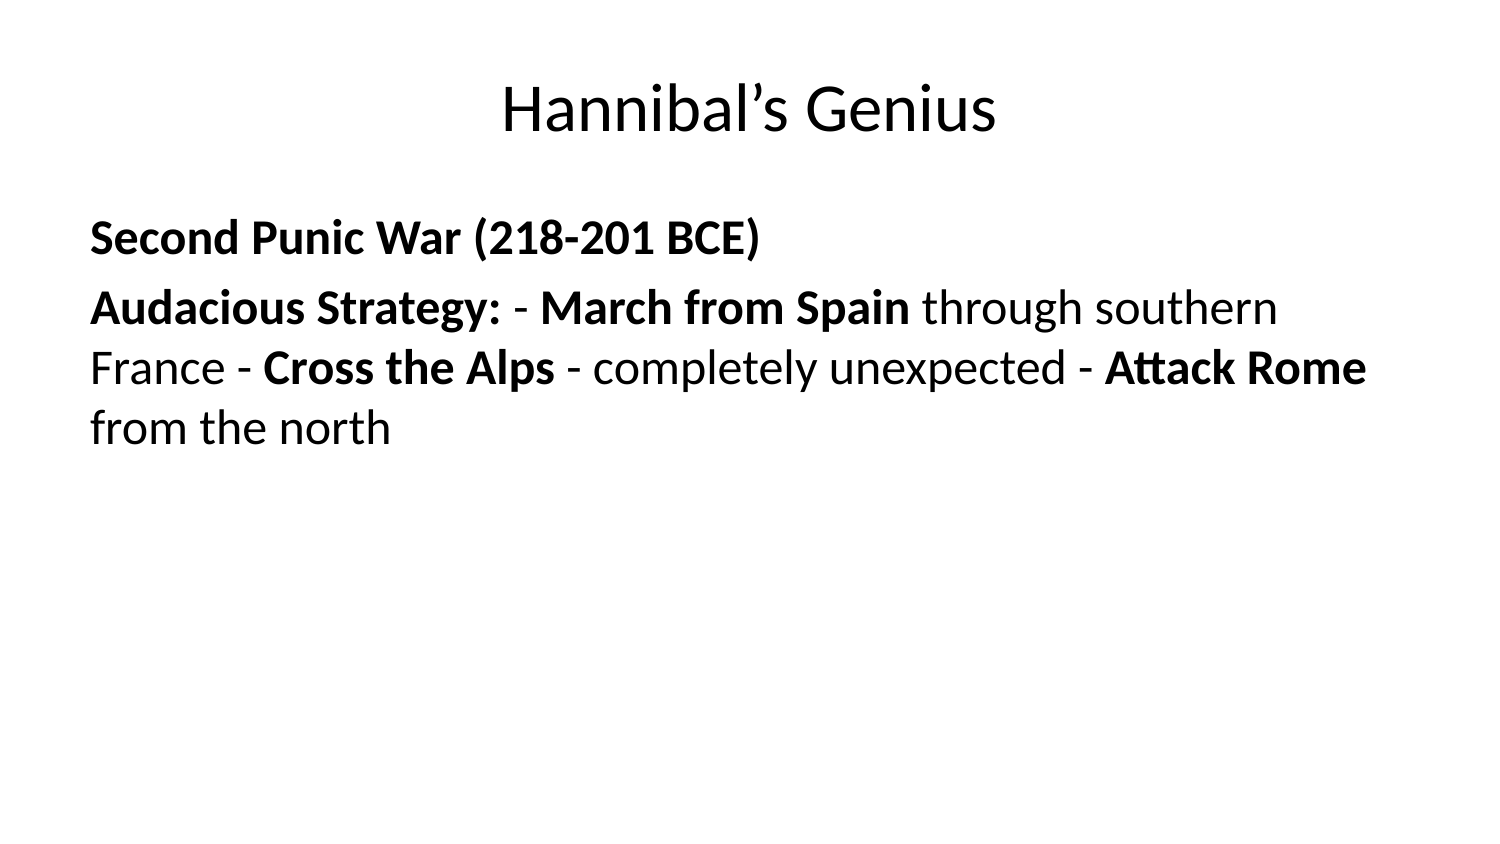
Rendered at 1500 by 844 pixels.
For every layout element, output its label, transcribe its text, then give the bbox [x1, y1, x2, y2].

list Second Punic War (218-201 BCE) Audacious Strategy: - March from Spain through southern France - Cross the Alps - completely unexpected - Attack Rome from the north [75, 196, 1425, 754]
title Hannibal’s Genius [75, 33, 1425, 175]
